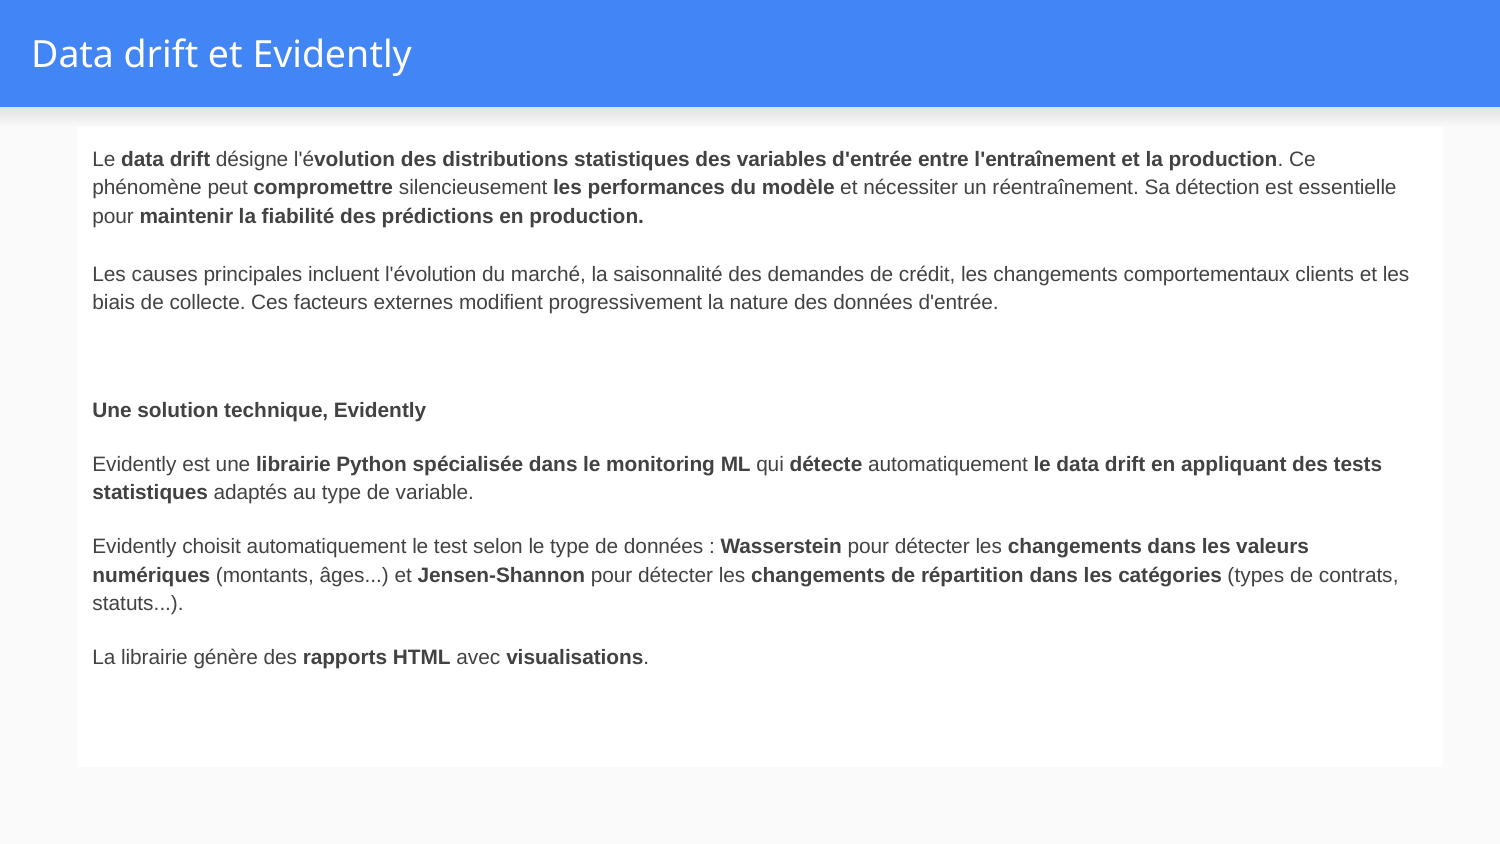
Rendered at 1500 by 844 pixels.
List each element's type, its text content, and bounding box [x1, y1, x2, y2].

list Le data drift désigne l'évolution des distributions statistiques des variables d'entrée entre l'entraînement et la production. Ce phénomène peut compromettre silencieusement les performances du modèle et nécessiter un réentraînement. Sa détection est essentielle pour maintenir la fiabilité des prédictions en production. Les causes principales incluent l'évolution du marché, la saisonnalité des demandes de crédit, les changements comportementaux clients et les biais de collecte. Ces facteurs externes modifient progressivement la nature des données d'entrée. Une solution technique, Evidently Evidently est une librairie Python spécialisée dans le monitoring ML qui détecte automatiquement le data drift en appliquant des tests statistiques adaptés au type de variable. Evidently choisit automatiquement le test selon le type de données : Wasserstein pour détecter les changements dans les valeurs numériques (montants, âges...) et Jensen-Shannon pour détecter les changements de répartition dans les catégories (types de contrats, statuts...). La librairie génère des rapports HTML avec visualisations. [77, 126, 1444, 768]
title Data drift et Evidently [16, 2, 1464, 102]
